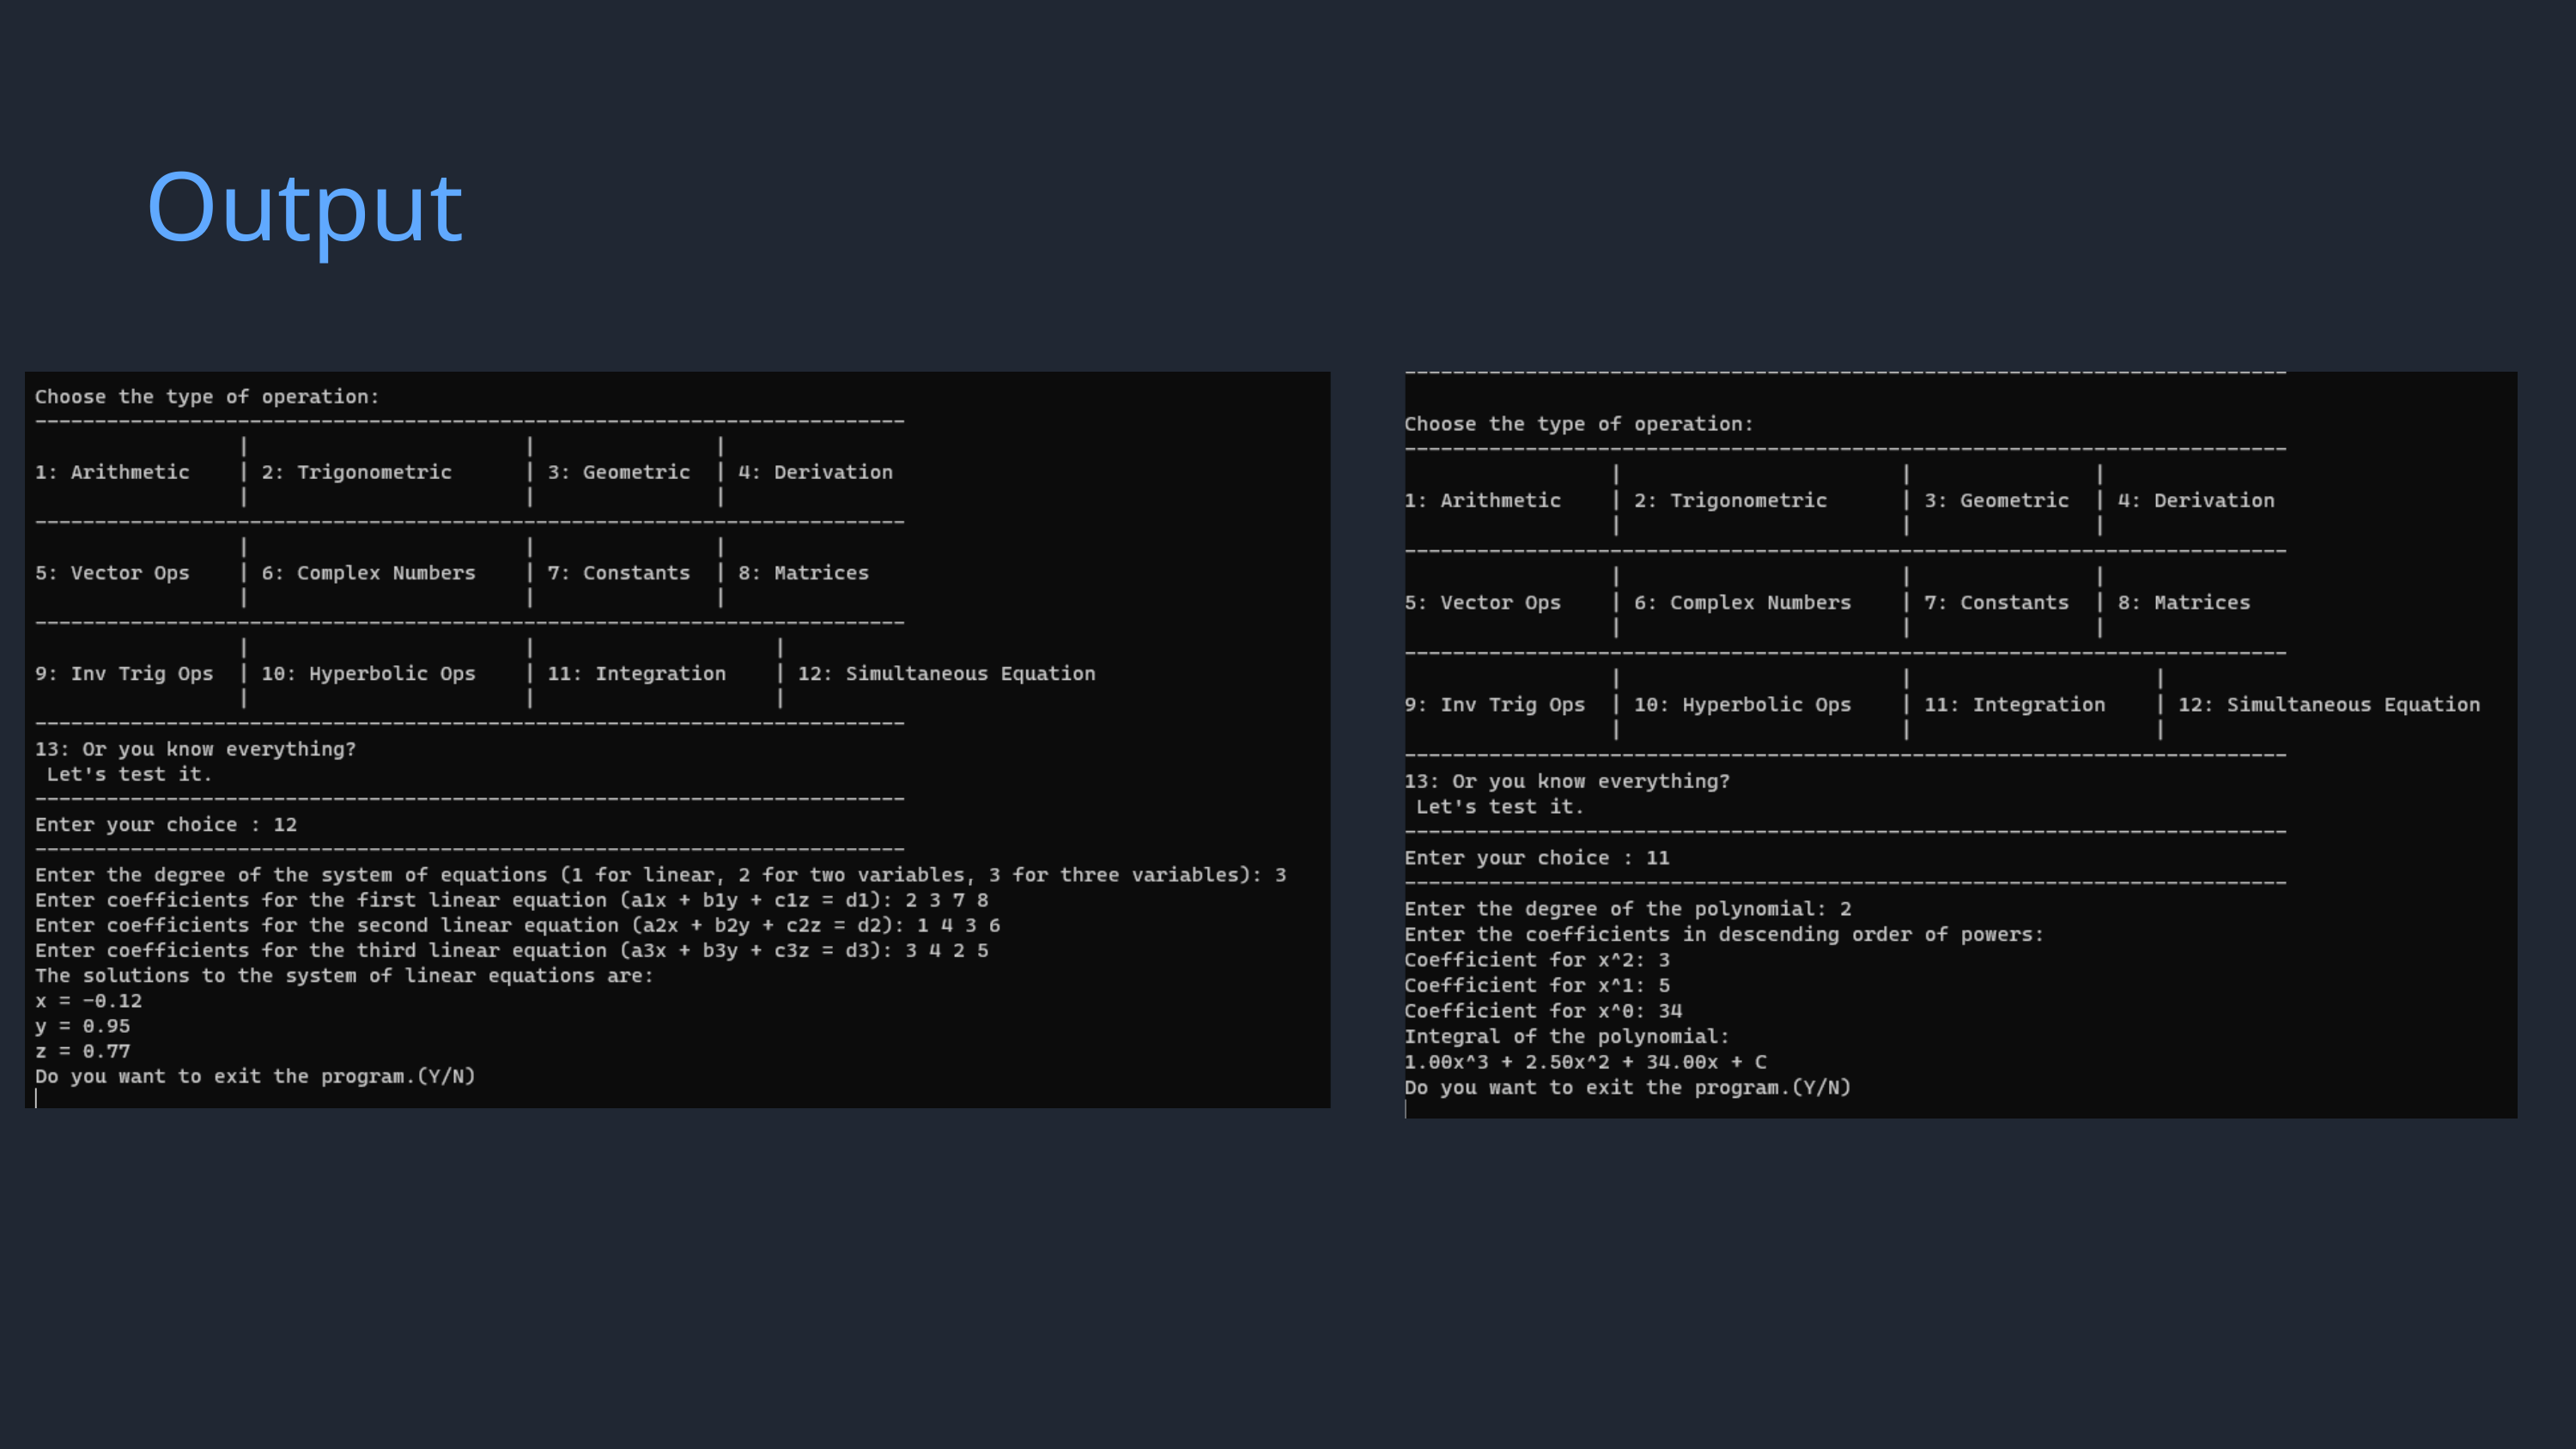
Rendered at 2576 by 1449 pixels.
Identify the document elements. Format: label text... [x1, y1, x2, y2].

text_box [25, 372, 1331, 1108]
text_box [1405, 372, 2518, 1119]
text_box Output [144, 141, 1952, 260]
